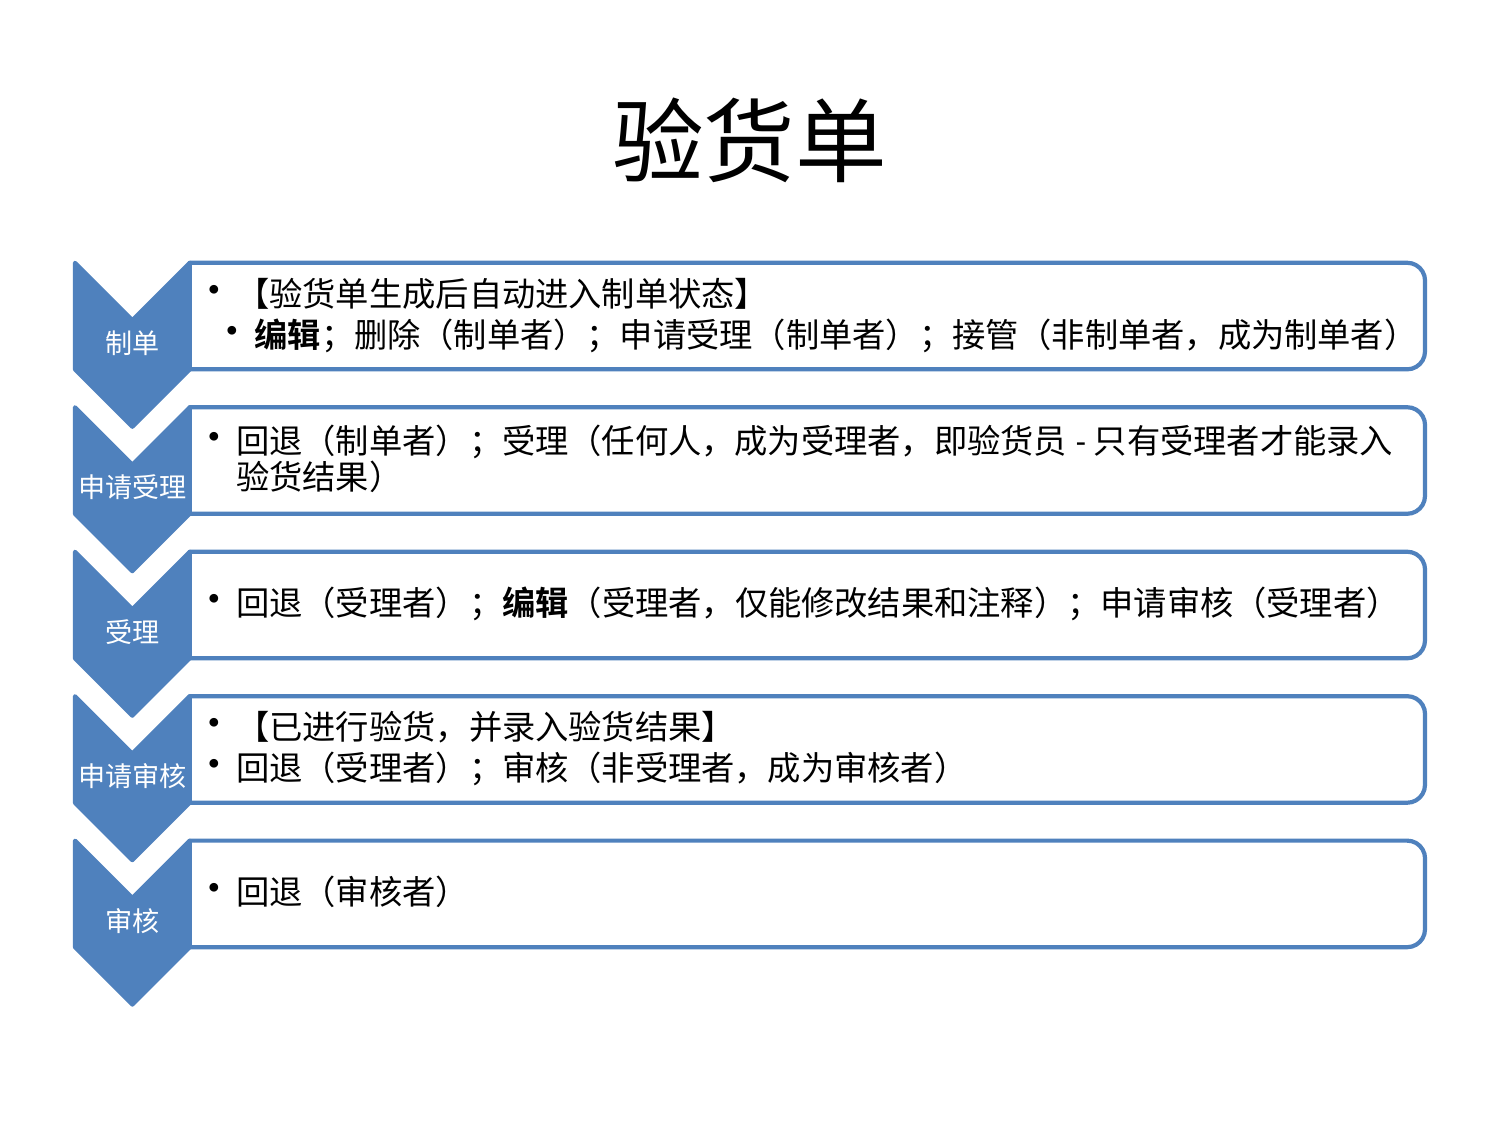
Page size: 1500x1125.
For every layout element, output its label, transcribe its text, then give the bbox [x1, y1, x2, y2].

title 验货单 [75, 45, 1425, 233]
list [74, 262, 1426, 1006]
